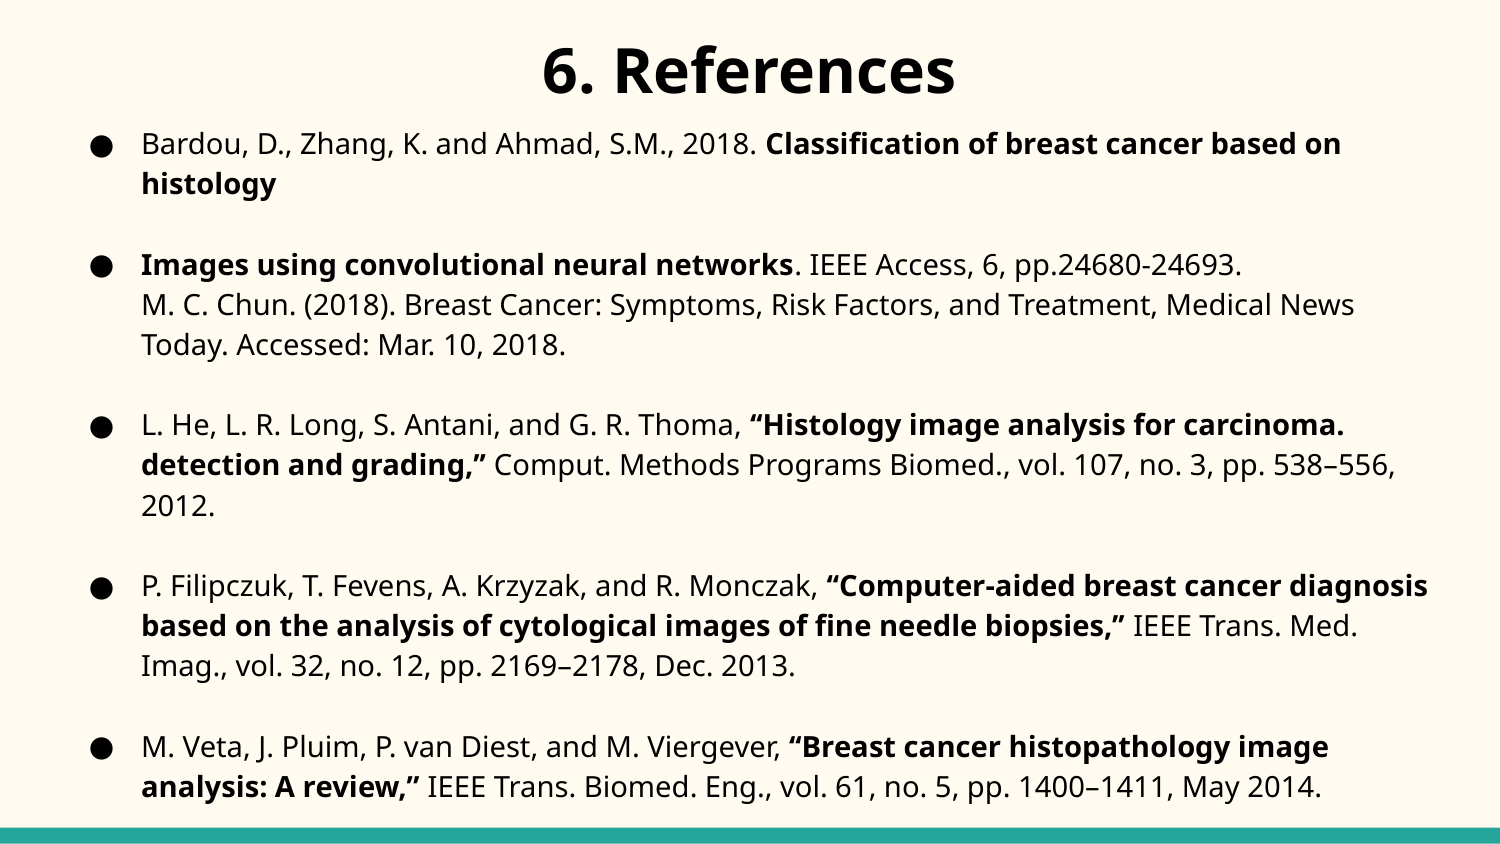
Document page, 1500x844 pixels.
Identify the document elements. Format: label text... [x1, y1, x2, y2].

list Bardou, D., Zhang, K. and Ahmad, S.M., 2018. Classification of breast cancer based on histology Images using convolutional neural networks. IEEE Access, 6, pp.24680-24693. M. C. Chun. (2018). Breast Cancer: Symptoms, Risk Factors, and Treatment, Medical News Today. Accessed: Mar. 10, 2018. L. He, L. R. Long, S. Antani, and G. R. Thoma, ‘‘Histology image analysis for carcinoma. detection and grading,’’ Comput. Methods Programs Biomed., vol. 107, no. 3, pp. 538–556, 2012. P. Filipczuk, T. Fevens, A. Krzyzak, and R. Monczak, ‘‘Computer-aided breast cancer diagnosis based on the analysis of cytological images of fine needle biopsies,’’ IEEE Trans. Med. Imag., vol. 32, no. 12, pp. 2169–2178, Dec. 2013. M. Veta, J. Pluim, P. van Diest, and M. Viergever, ‘‘Breast cancer histopathology image analysis: A review,” IEEE Trans. Biomed. Eng., vol. 61, no. 5, pp. 1400–1411, May 2014. [51, 105, 1449, 797]
title 6. References [51, 16, 1449, 105]
